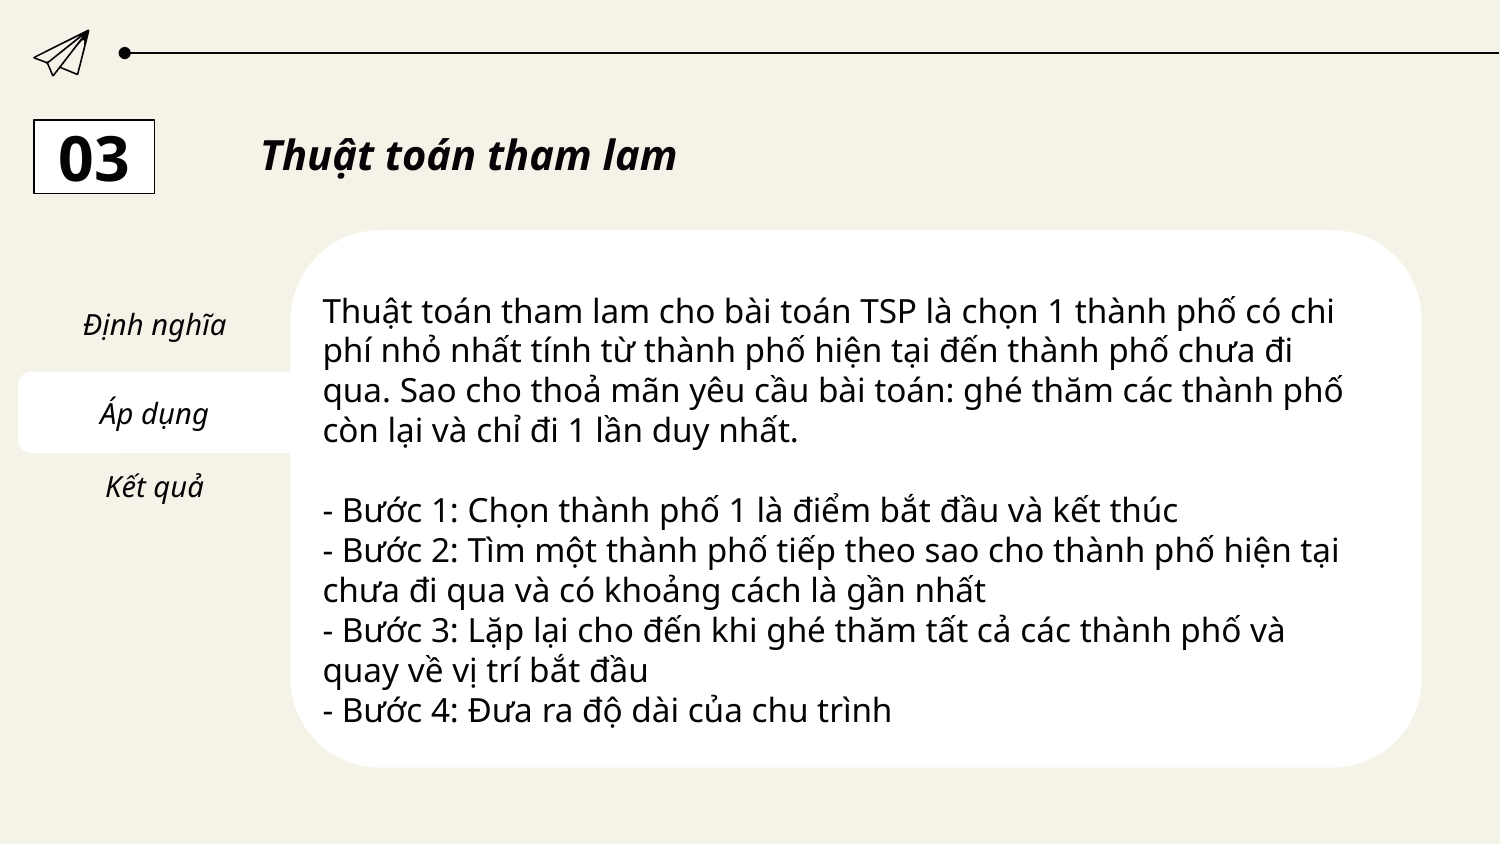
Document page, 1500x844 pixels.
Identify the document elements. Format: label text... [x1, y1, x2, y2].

text_box Thuật toán tham lam cho bài toán TSP là chọn 1 thành phố có chi phí nhỏ nhất tính từ thành phố hiện tại đến thành phố chưa đi qua. Sao cho thoả mãn yêu cầu bài toán: ghé thăm các thành phố còn lại và chỉ đi 1 lần duy nhất. - Bước 1: Chọn thành phố 1 là điểm bắt đầu và kết thúc - Bước 2: Tìm một thành phố tiếp theo sao cho thành phố hiện tại chưa đi qua và có khoảng cách là gần nhất - Bước 3: Lặp lại cho đến khi ghé thăm tất cả các thành phố và quay về vị trí bắt đầu - Bước 4: Đưa ra độ dài của chu trình [307, 274, 1386, 768]
subtitle Thuật toán tham lam [200, 120, 737, 194]
text_box [288, 228, 1424, 753]
text_box Định nghĩa [17, 282, 292, 357]
text_box Áp dụng [17, 371, 292, 445]
text_box Kết quả [17, 445, 292, 519]
text_box 03 [34, 120, 155, 194]
